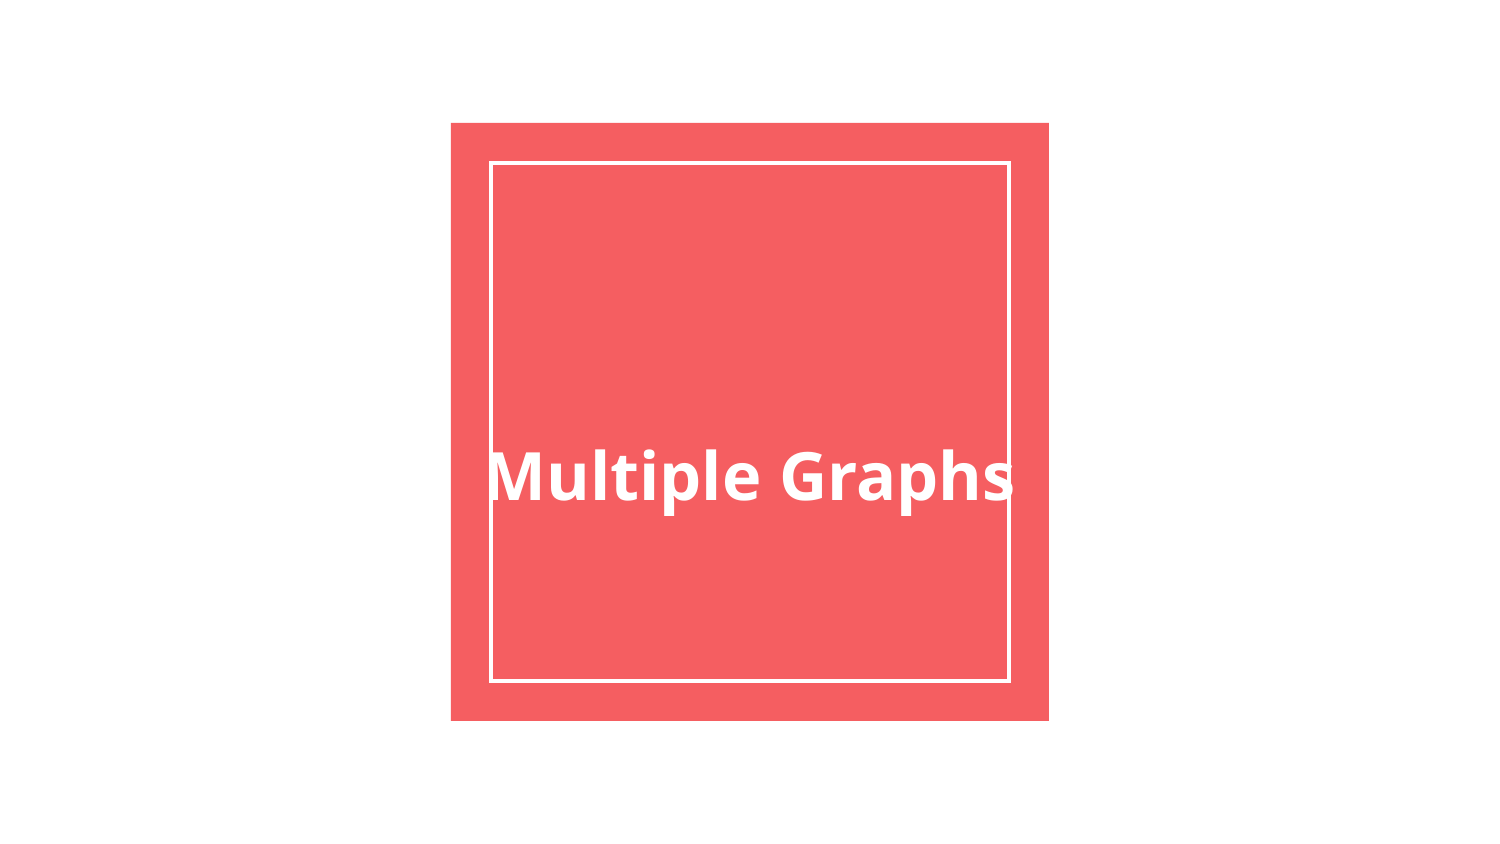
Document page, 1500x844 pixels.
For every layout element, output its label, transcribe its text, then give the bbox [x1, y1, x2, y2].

title Multiple Graphs [230, 348, 1270, 601]
